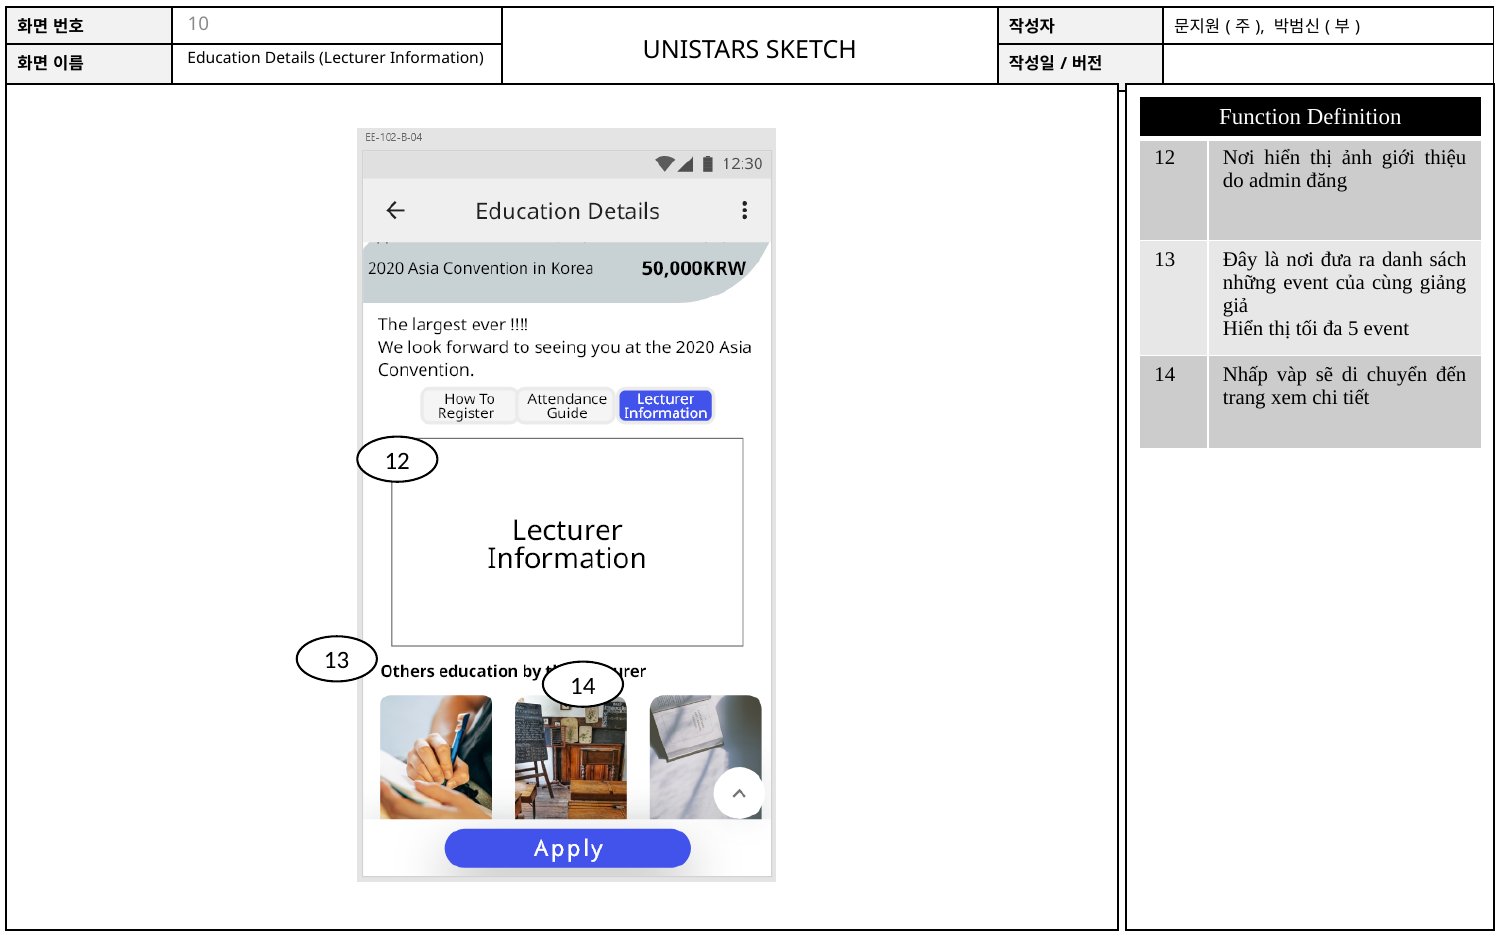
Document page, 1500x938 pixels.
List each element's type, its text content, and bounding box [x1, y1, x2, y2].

table_cell 13 [1140, 241, 1207, 355]
text_box 13 [295, 635, 357, 683]
table_cell 14 [1140, 356, 1207, 448]
picture [357, 128, 776, 882]
table_cell Đây là nơi đưa ra danh sách những event của cùng giảng giả Hiển thị tối đa 5 event [1209, 241, 1481, 355]
table_cell Nhấp vàp sẽ di chuyển đến trang xem chi tiết [1209, 356, 1481, 448]
slide_number 10 [172, 7, 501, 40]
table_cell Nơi hiển thị ảnh giới thiệu do admin đăng [1209, 141, 1481, 240]
table_header Function Definition [1140, 97, 1481, 136]
table_cell 12 [1140, 141, 1207, 240]
text_box Education Details (Lecturer Information) [172, 40, 501, 75]
